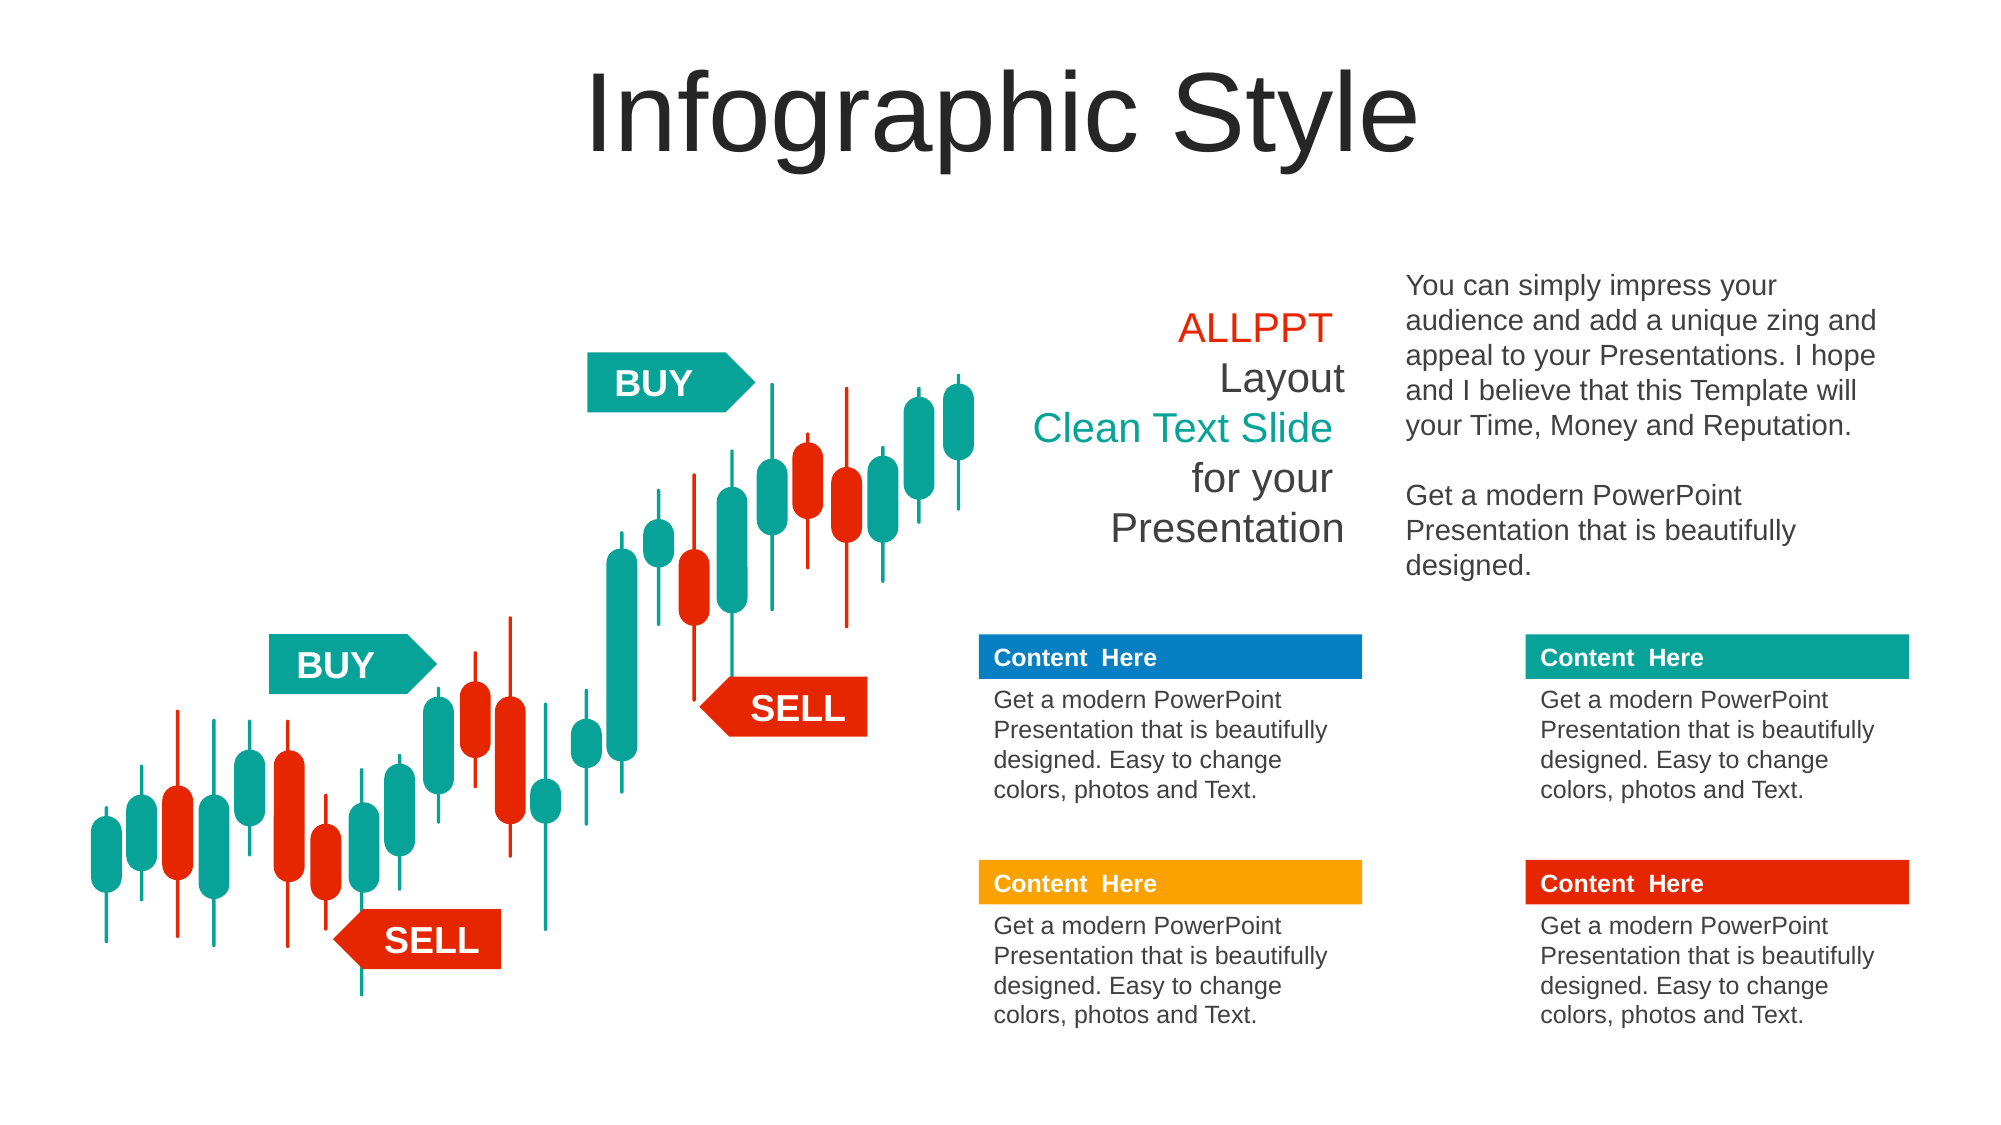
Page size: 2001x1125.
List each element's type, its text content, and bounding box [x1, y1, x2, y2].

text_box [333, 908, 502, 970]
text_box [978, 859, 1363, 1039]
text_box ALLPPT Layout Clean Text Slide for your Presentation [991, 293, 1360, 559]
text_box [587, 352, 756, 413]
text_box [90, 373, 974, 997]
list Infographic Style [53, 55, 1952, 175]
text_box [1525, 633, 1909, 813]
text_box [269, 633, 438, 695]
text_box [699, 676, 868, 737]
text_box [978, 633, 1363, 813]
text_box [1525, 859, 1909, 1039]
text_box You can simply impress your audience and add a unique zing and appeal to your Presentations. I hope and I believe that this Template will your Time, Money and Reputation. Get a modern PowerPoint Presentation that is beautifully designed. [1390, 259, 1909, 589]
